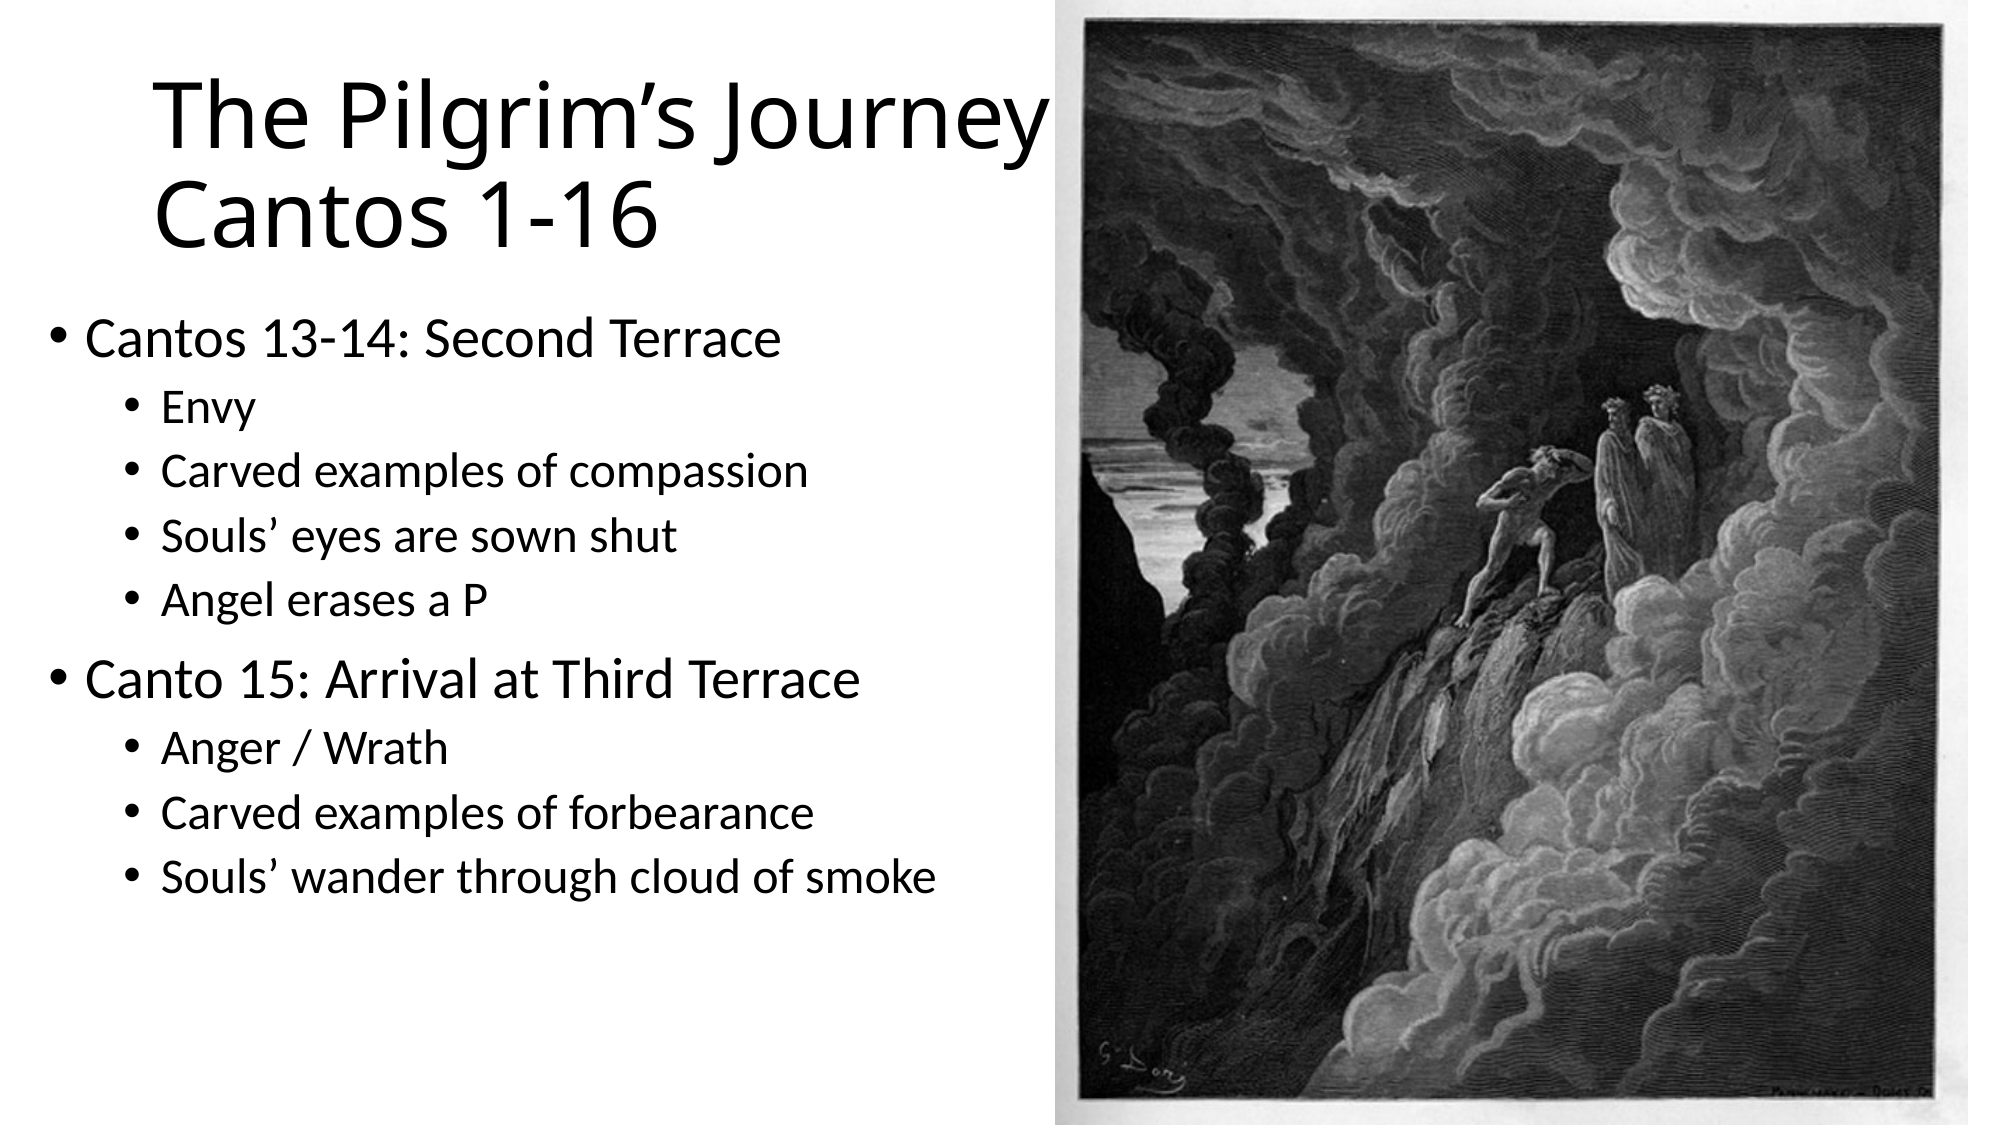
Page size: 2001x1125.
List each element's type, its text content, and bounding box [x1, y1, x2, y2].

picture [1055, 0, 1968, 1125]
title The Pilgrim’s Journey Cantos 1-16 [137, 59, 1055, 278]
list Cantos 13-14: Second Terrace Envy Carved examples of compassion Souls’ eyes are sown shut Angel erases a P Canto 15: Arrival at Third Terrace Anger / Wrath Carved examples of forbearance Souls’ wander through cloud of smoke [33, 299, 1055, 1014]
